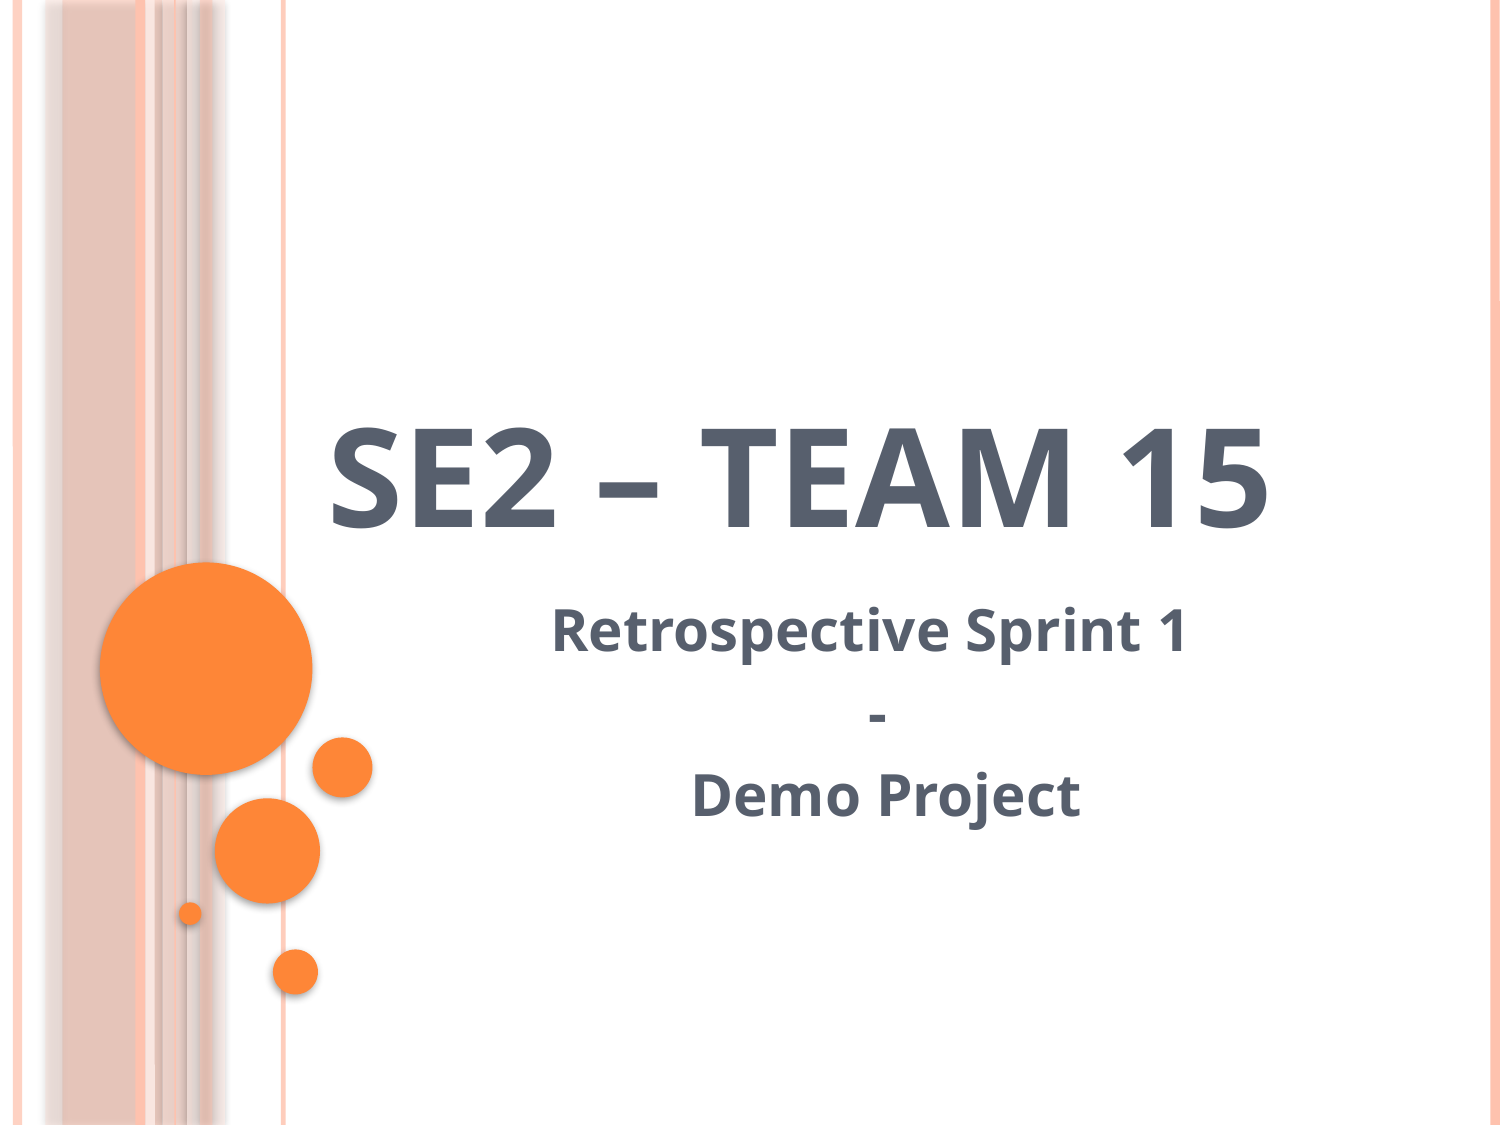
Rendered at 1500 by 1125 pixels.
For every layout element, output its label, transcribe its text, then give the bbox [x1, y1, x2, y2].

title SE2 – TEAM 15 [312, 267, 1423, 563]
subtitle Retrospective Sprint 1 - Demo Project [371, 586, 1385, 917]
